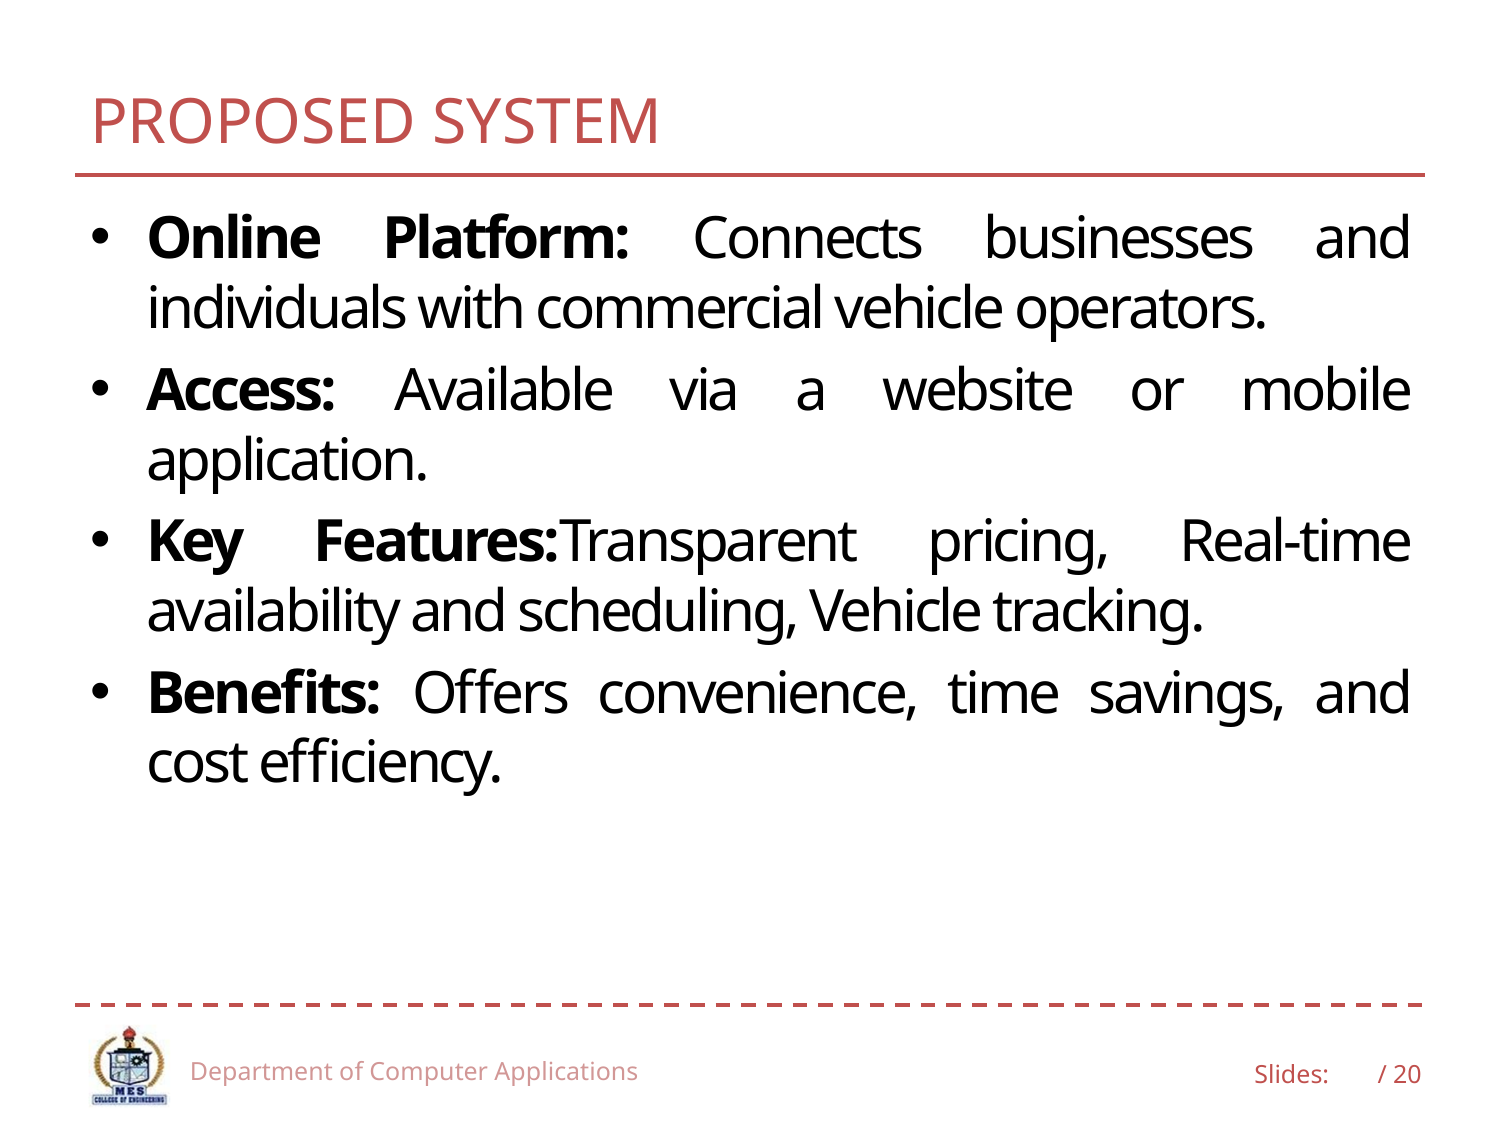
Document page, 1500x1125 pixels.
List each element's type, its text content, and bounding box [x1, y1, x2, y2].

picture [87, 1023, 171, 1109]
slide_number [1325, 1044, 1388, 1105]
title PROPOSED SYSTEM [73, 48, 1427, 189]
footer Department of Computer Applications [174, 1042, 675, 1103]
list Online Platform: Connects businesses and individuals with commercial vehicle operators. Access: Available via a website or mobile application. Key Features:Transparent pricing, Real-time availability and scheduling, Vehicle tracking. Benefits: Offers convenience, time savings, and cost efficiency. [75, 193, 1425, 1005]
